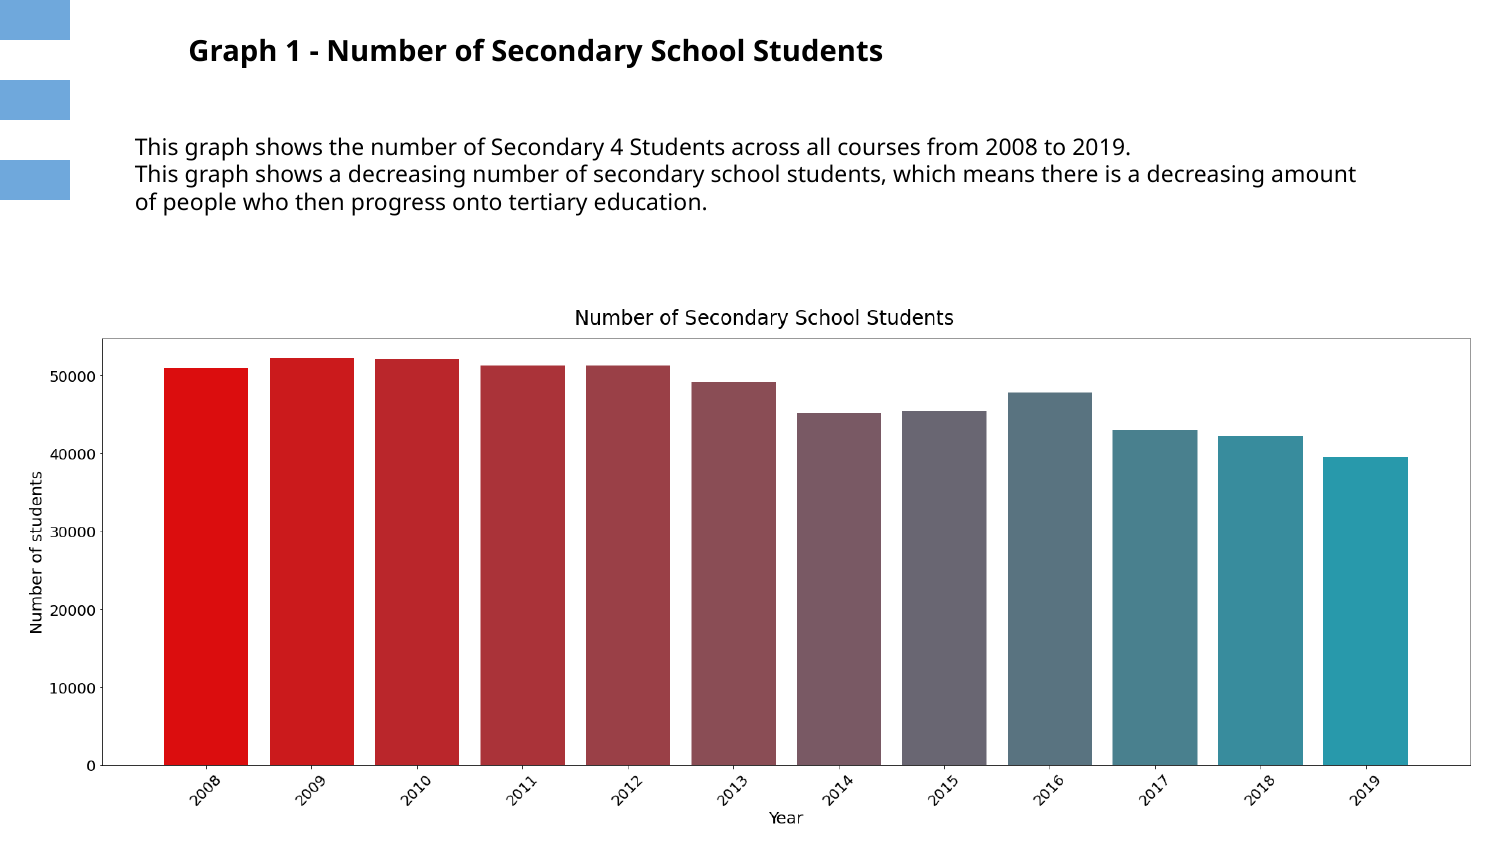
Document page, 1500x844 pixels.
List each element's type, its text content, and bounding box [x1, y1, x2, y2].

text_box Graph 1 - Number of Secondary School Students [173, 17, 1327, 83]
picture [24, 303, 1476, 833]
text_box This graph shows the number of Secondary 4 Students across all courses from 2008 to 2019. This graph shows a decreasing number of secondary school students, which means there is a decreasing amount of people who then progress onto tertiary education. [119, 117, 1381, 285]
